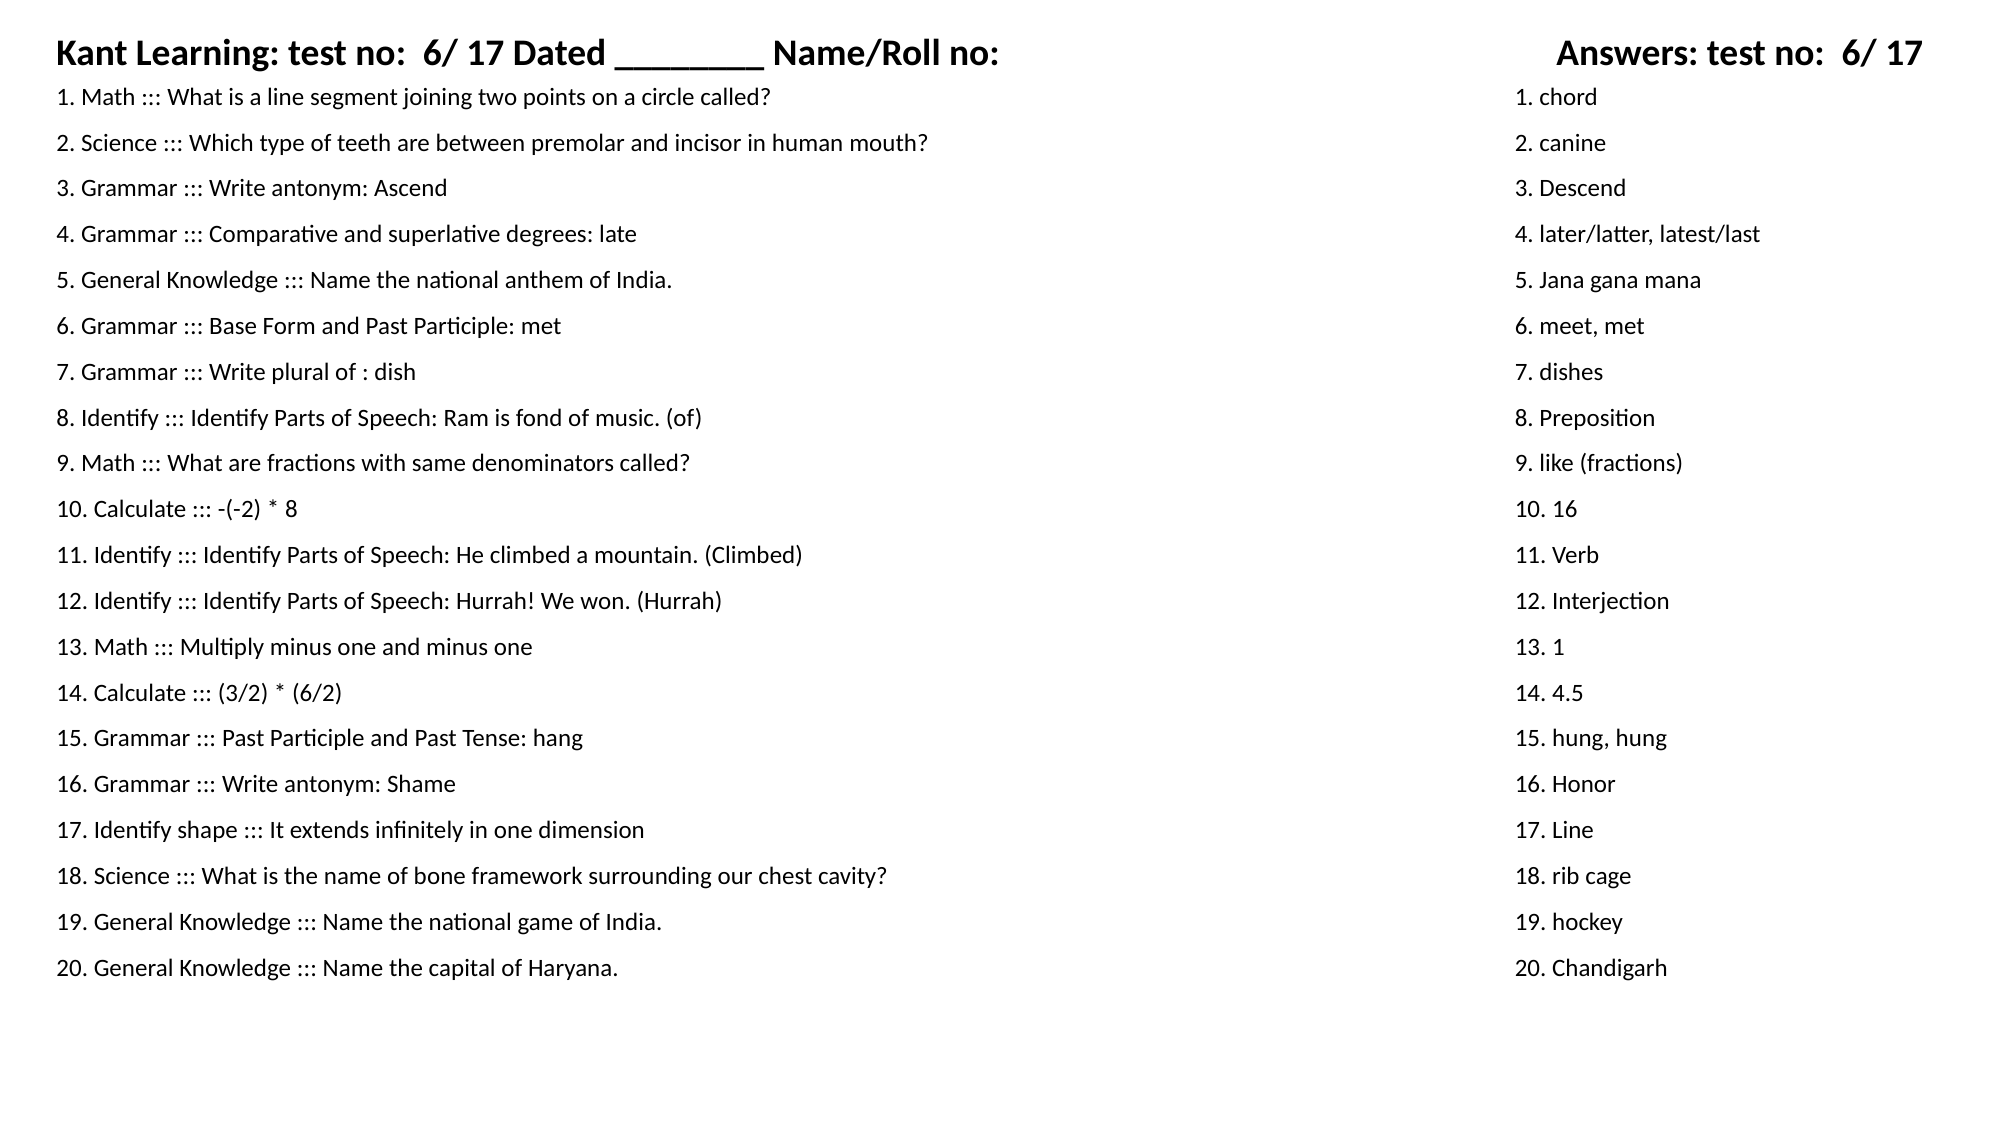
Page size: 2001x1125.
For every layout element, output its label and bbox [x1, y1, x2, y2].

text_box [41, 577, 1440, 851]
text_box [1500, 577, 1900, 851]
text_box [41, 852, 1440, 989]
text_box [41, 20, 2000, 301]
text_box [41, 302, 1440, 576]
text_box [1500, 302, 1900, 576]
text_box [1500, 852, 1900, 989]
